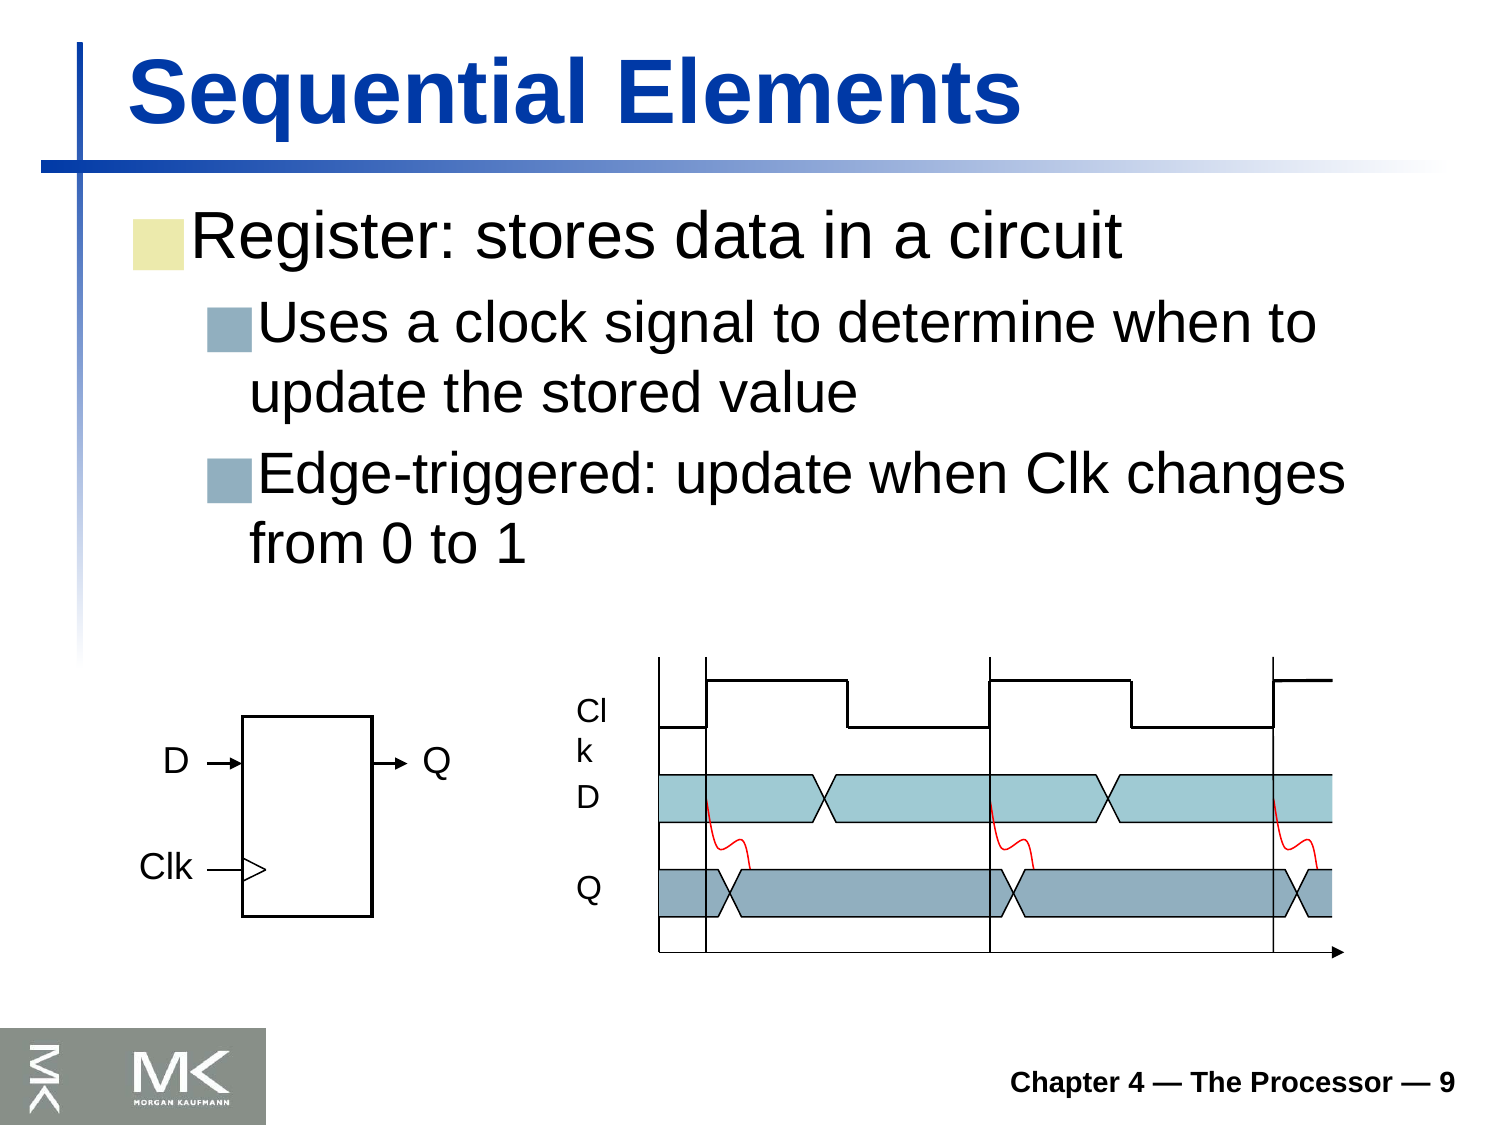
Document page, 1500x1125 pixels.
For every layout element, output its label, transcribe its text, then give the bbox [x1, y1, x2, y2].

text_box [123, 715, 468, 918]
picture [0, 1028, 266, 1125]
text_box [560, 656, 1345, 953]
title Sequential Elements [112, 0, 1468, 149]
text_box Chapter 4 — The Processor — ‹#› [277, 1046, 1471, 1106]
list Register: stores data in a circuit Uses a clock signal to determine when to update the stored value Edge-triggered: update when Clk changes from 0 to 1 [112, 184, 1469, 639]
